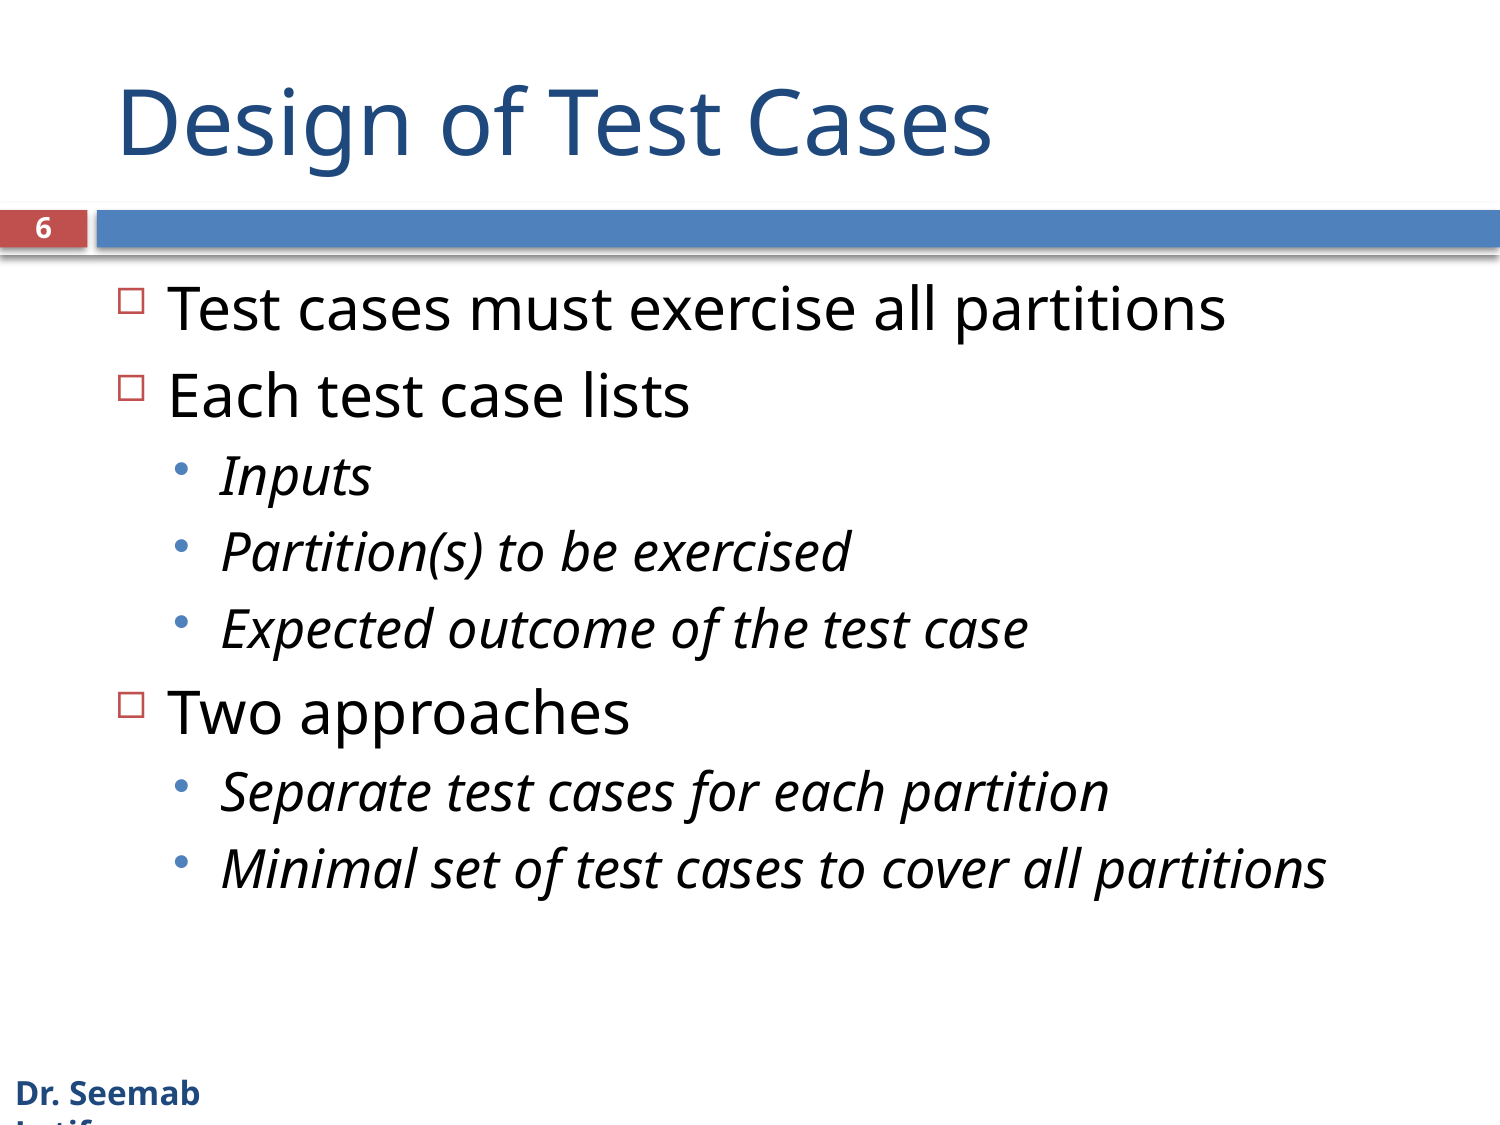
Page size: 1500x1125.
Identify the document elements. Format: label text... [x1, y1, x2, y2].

list Test cases must exercise all partitions Each test case lists Inputs Partition(s) to be exercised Expected outcome of the test case Two approaches Separate test cases for each partition Minimal set of test cases to cover all partitions [100, 262, 1438, 1000]
slide_number 6 [0, 208, 88, 249]
title Design of Test Cases [100, 37, 1438, 200]
